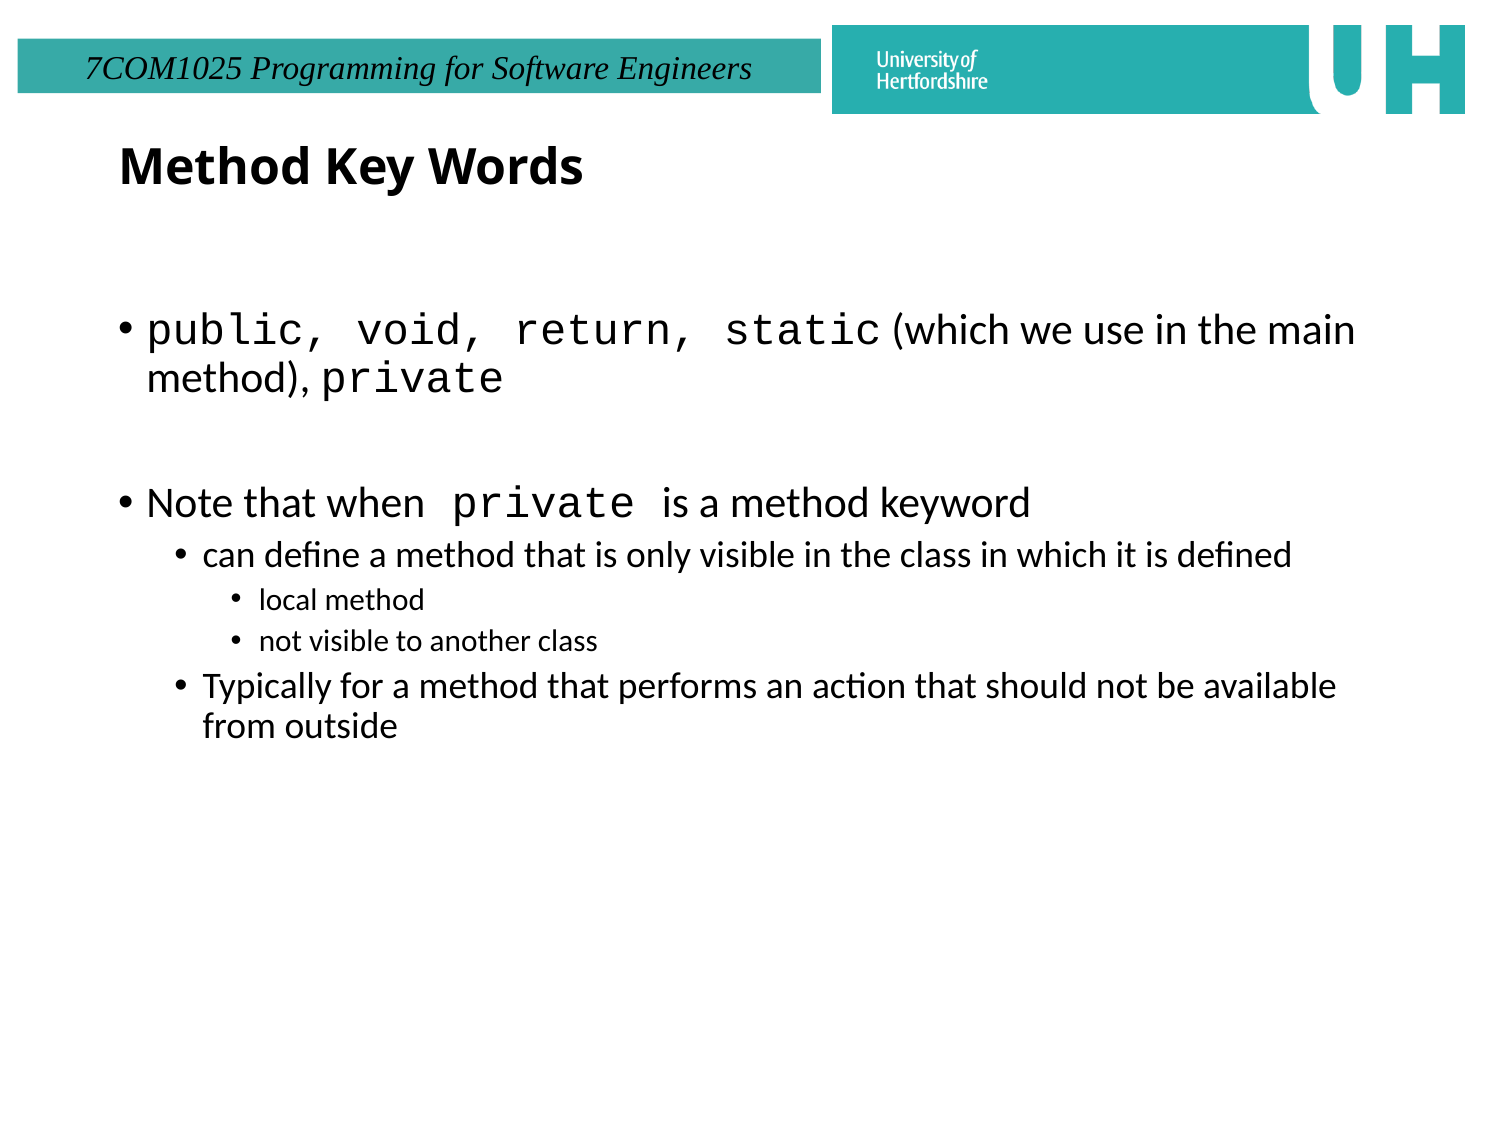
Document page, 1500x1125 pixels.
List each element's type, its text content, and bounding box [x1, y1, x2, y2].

title Method Key Words [103, 59, 1397, 278]
list public, void, return, static (which we use in the main method), private Note that when private is a method keyword can define a method that is only visible in the class in which it is defined local method not visible to another class Typically for a method that performs an action that should not be available from outside [103, 299, 1397, 1014]
picture [832, 25, 1465, 114]
